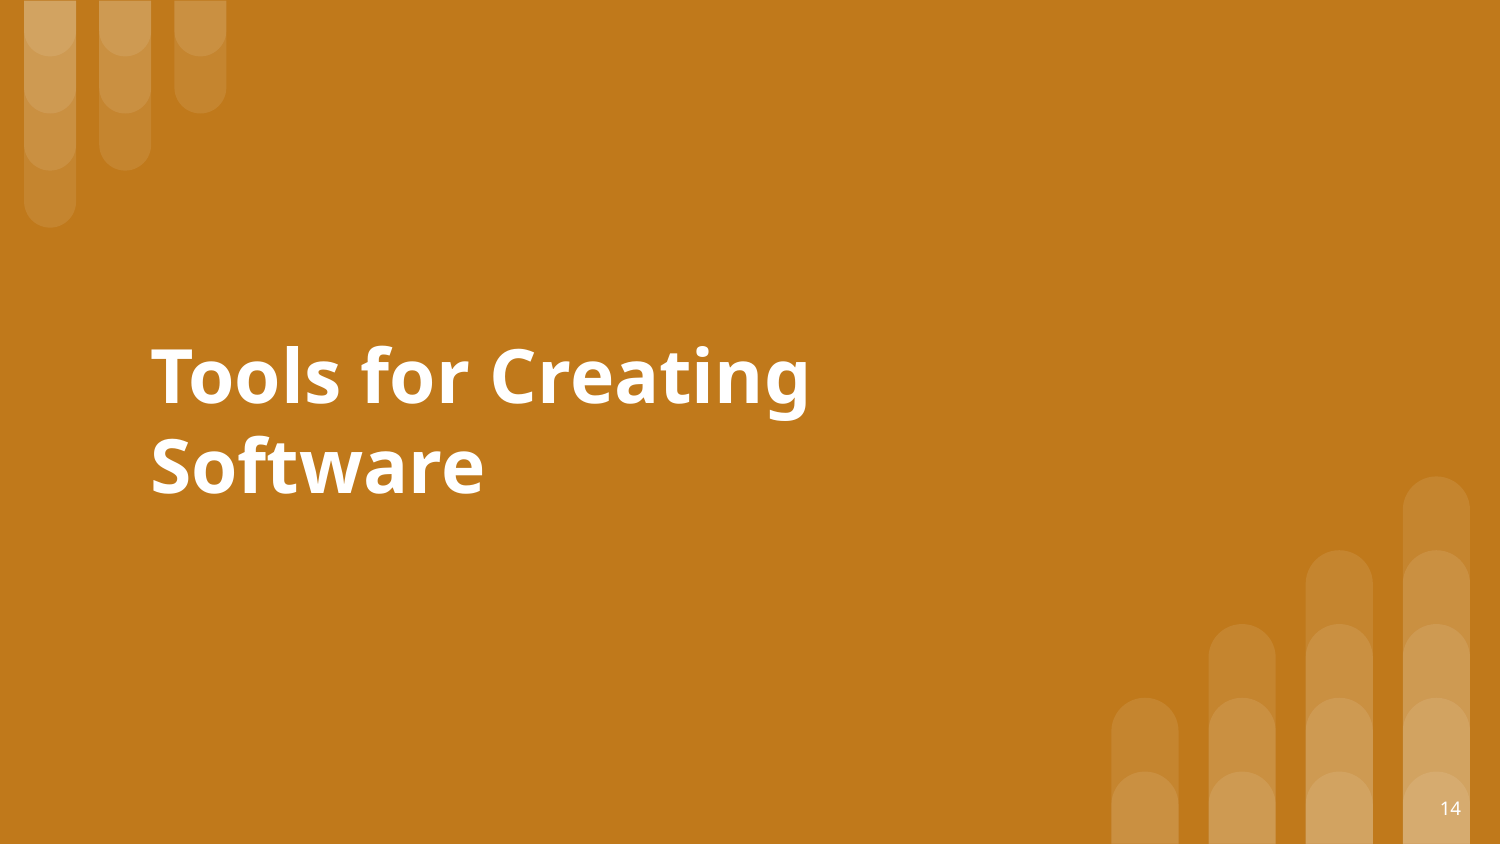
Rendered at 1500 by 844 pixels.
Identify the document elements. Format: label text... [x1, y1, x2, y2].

slide_number ‹#› [1386, 777, 1477, 842]
title Tools for Creating Software [135, 264, 1097, 572]
